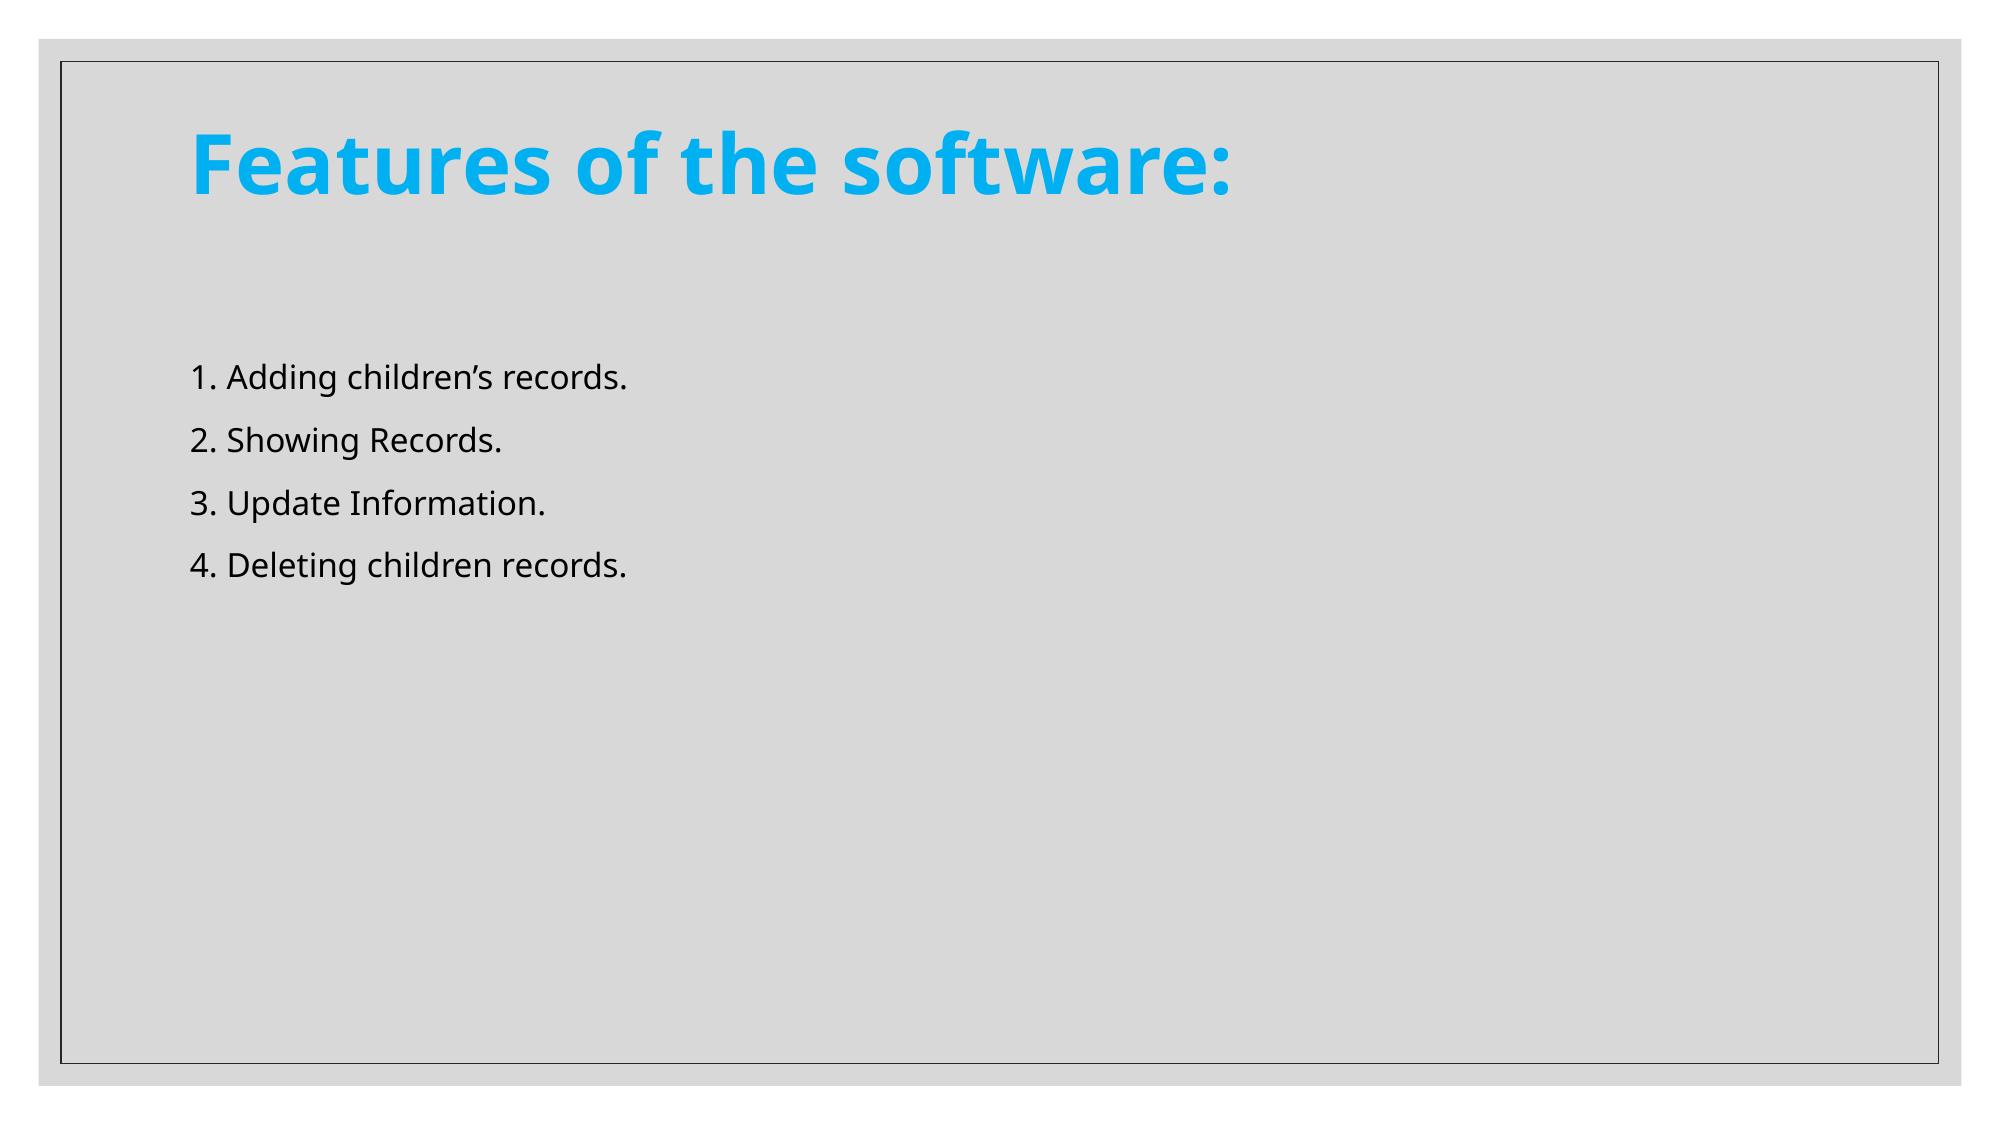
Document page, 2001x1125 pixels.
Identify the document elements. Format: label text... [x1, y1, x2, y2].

title Features of the software: [174, 105, 1825, 331]
list 1. Adding children’s records. 2. Showing Records. 3. Update Information. 4. Deleting children records. [174, 345, 1825, 977]
